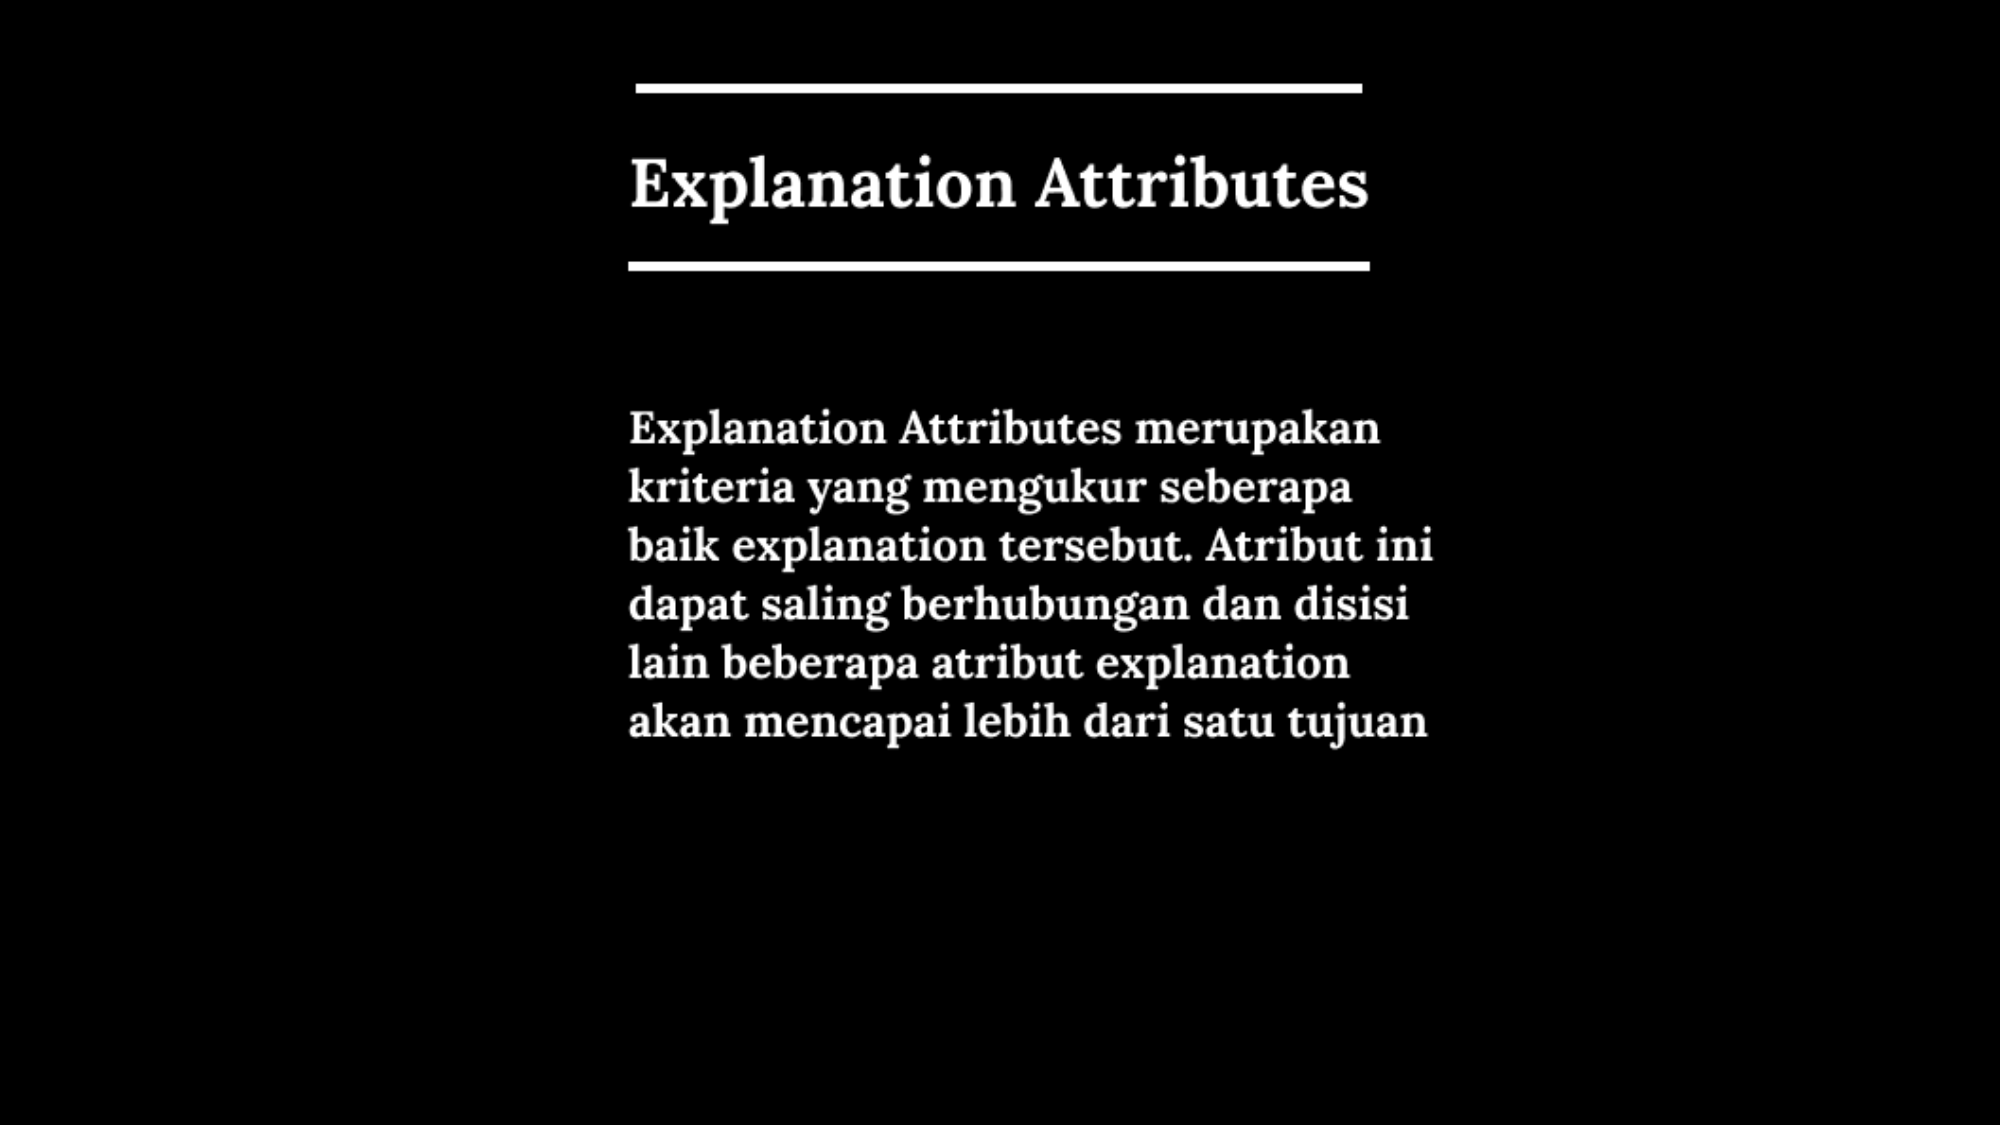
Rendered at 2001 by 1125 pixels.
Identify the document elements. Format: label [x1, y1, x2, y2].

list [203, 0, 1796, 1125]
